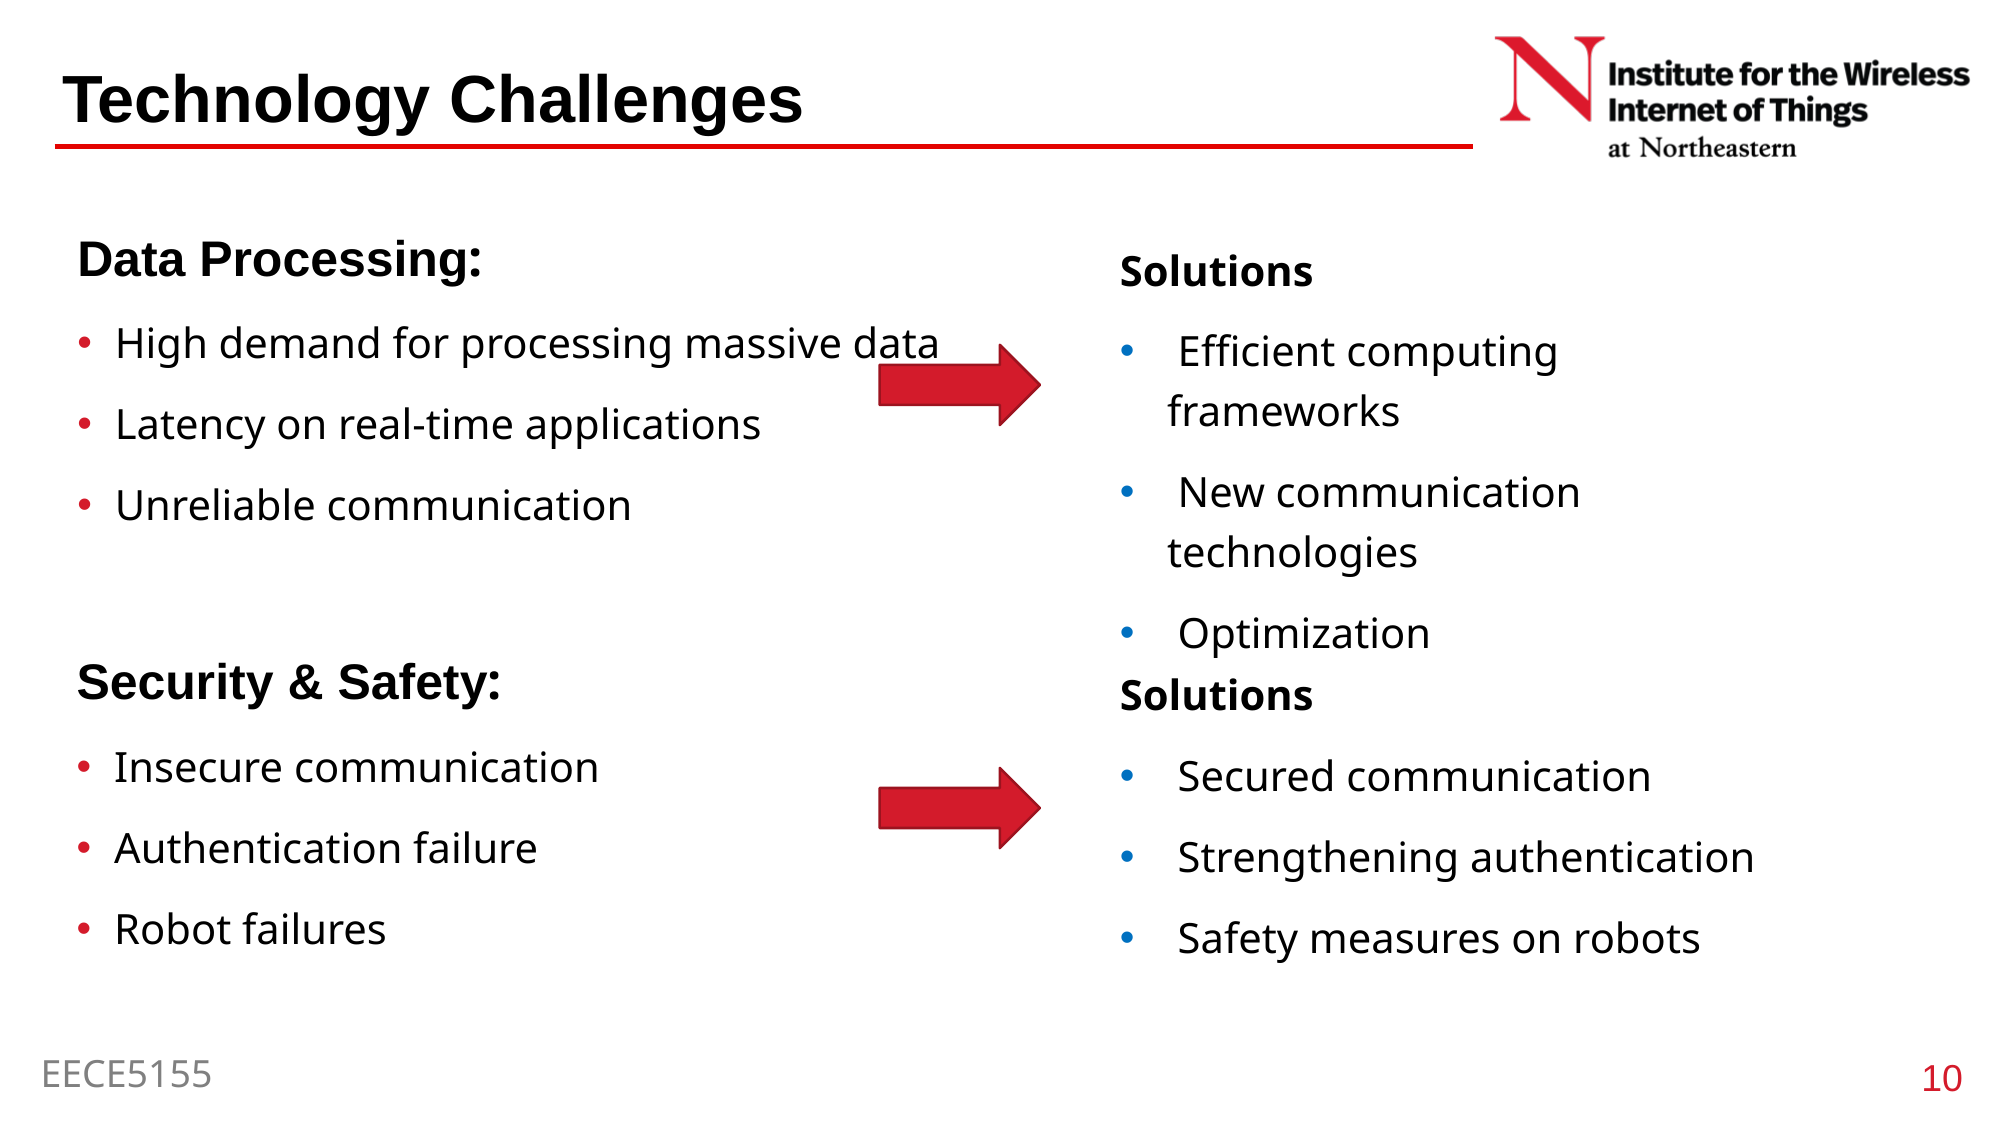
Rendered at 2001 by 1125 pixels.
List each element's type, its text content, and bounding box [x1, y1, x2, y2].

slide_number 10 [1844, 1023, 1978, 1107]
list Data Processing: High demand for processing massive data Latency on real-time applications Unreliable communication [62, 206, 1956, 564]
text_box Security & Safety: Insecure communication Authentication failure Robot failures [61, 630, 1956, 986]
footer EECE5155 [25, 1025, 1000, 1109]
title Technology Challenges [62, 51, 1443, 138]
text_box Solutions Efficient computing frameworks New communication technologies Optimization [1105, 226, 1781, 630]
text_box [878, 343, 1041, 427]
picture [1467, 0, 2001, 280]
